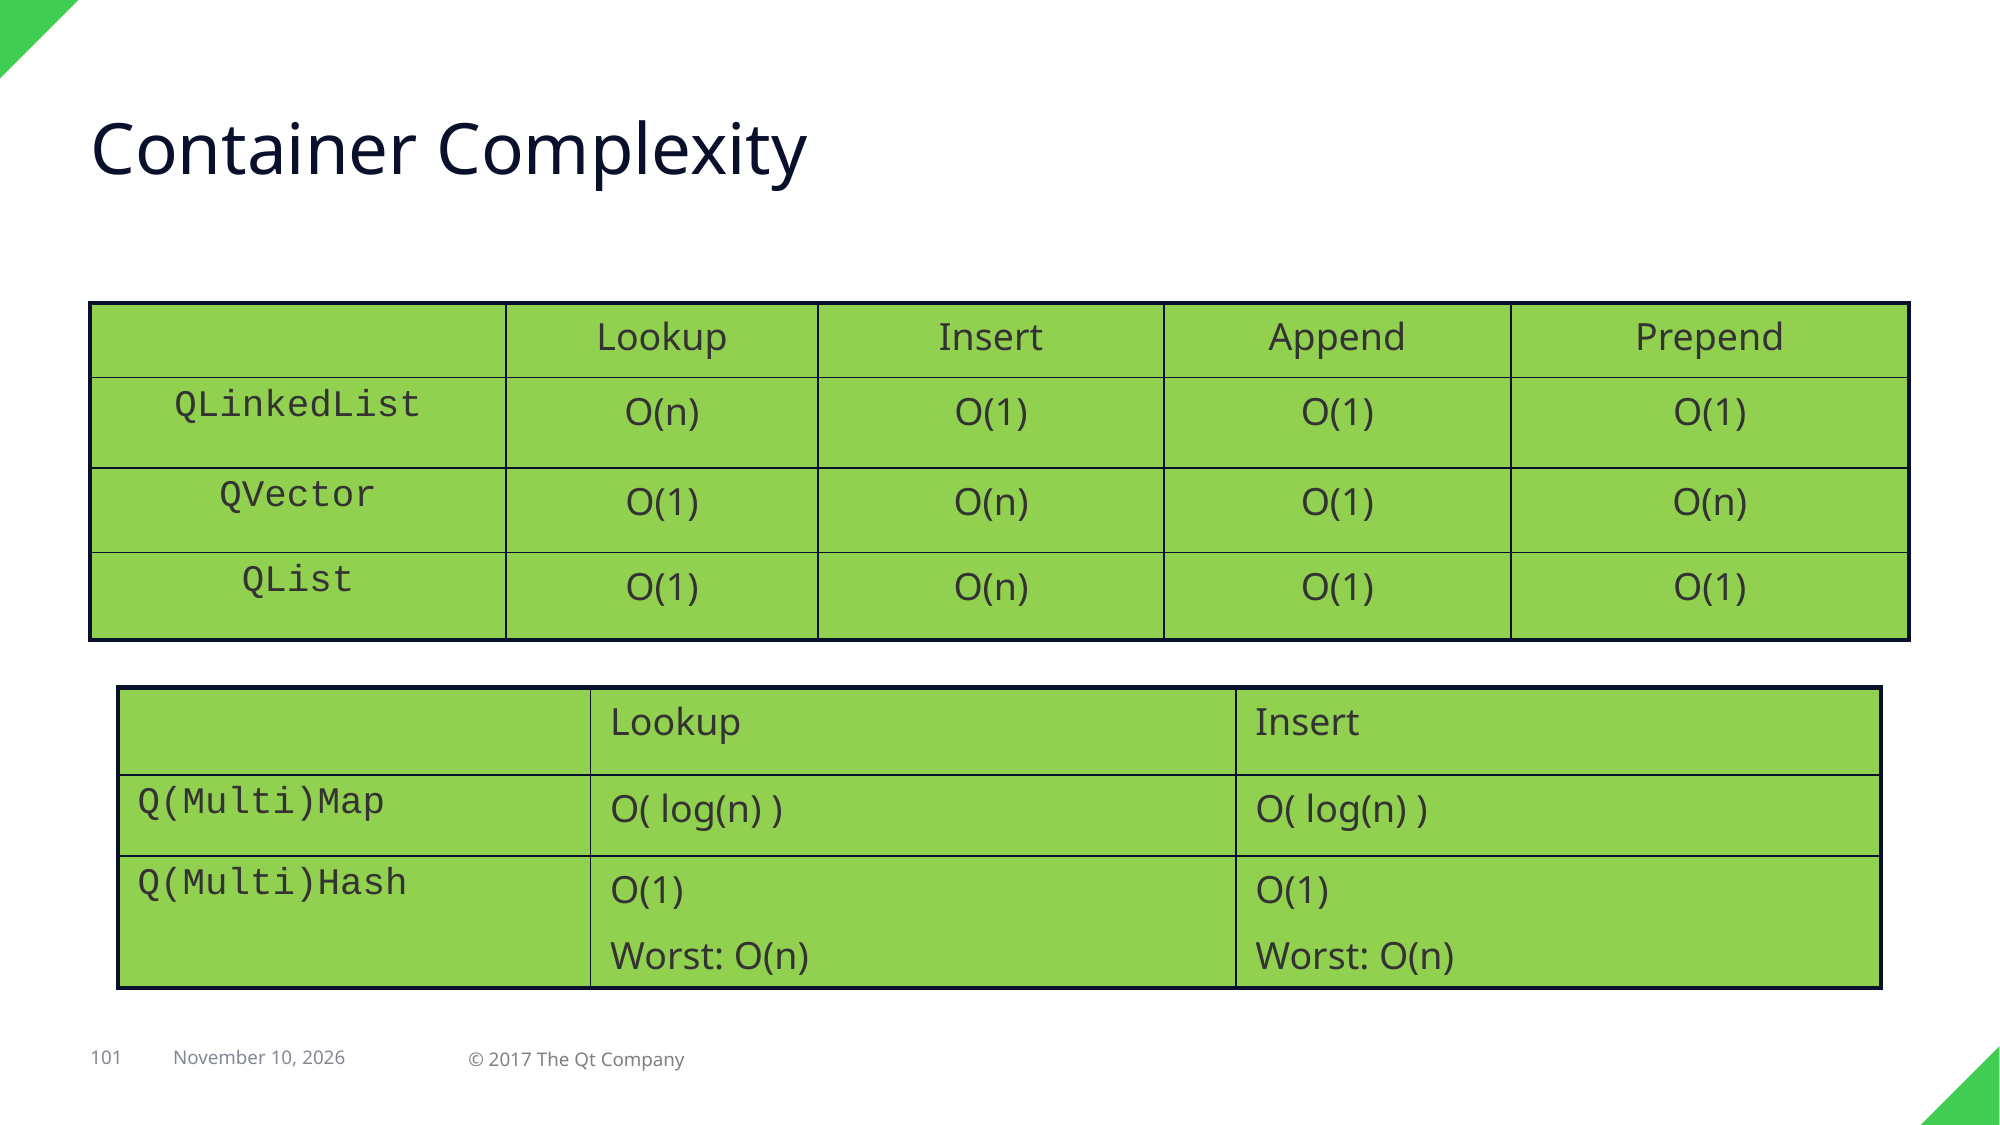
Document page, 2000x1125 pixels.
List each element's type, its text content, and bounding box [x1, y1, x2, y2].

table_cell O(1) [1165, 553, 1510, 638]
title Container Complexity [90, 113, 1910, 268]
table_cell QList [92, 553, 505, 638]
table_cell QVector [92, 469, 505, 552]
table_cell O(1) [1512, 553, 1907, 638]
table_cell O(n) [1512, 469, 1907, 552]
table_header [92, 305, 505, 377]
table_cell O( log(n) ) [1237, 776, 1879, 855]
table_cell O(n) [819, 469, 1163, 552]
table_header [120, 690, 590, 774]
table_cell O(1) [819, 378, 1163, 467]
table_cell O(1) Worst: O(n) [1237, 857, 1879, 986]
table_cell O(n) [819, 553, 1163, 638]
table_cell O(1) [507, 469, 817, 552]
table_cell O(1) [507, 553, 817, 638]
table_cell O(n) [507, 378, 817, 467]
table_header Insert [1237, 690, 1879, 774]
table_header Prepend [1512, 305, 1907, 377]
table_header Lookup [507, 305, 817, 377]
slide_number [173, 1046, 468, 1071]
table_cell O(1) [1165, 378, 1510, 467]
table_cell Q(Multi)Hash [120, 857, 590, 986]
table_cell O(1) Worst: O(n) [591, 857, 1235, 986]
table_cell O(1) [1512, 378, 1907, 467]
table_cell QLinkedList [92, 378, 505, 467]
table_cell O(1) [1165, 469, 1510, 552]
footer © 2017 The Qt Company [468, 1046, 1910, 1071]
table_cell Q(Multi)Map [120, 776, 590, 855]
table_cell O( log(n) ) [591, 776, 1235, 855]
table_header Append [1165, 305, 1510, 377]
table_header Lookup [591, 690, 1235, 774]
table_header Insert [819, 305, 1163, 377]
slide_number 101 [90, 1046, 173, 1071]
